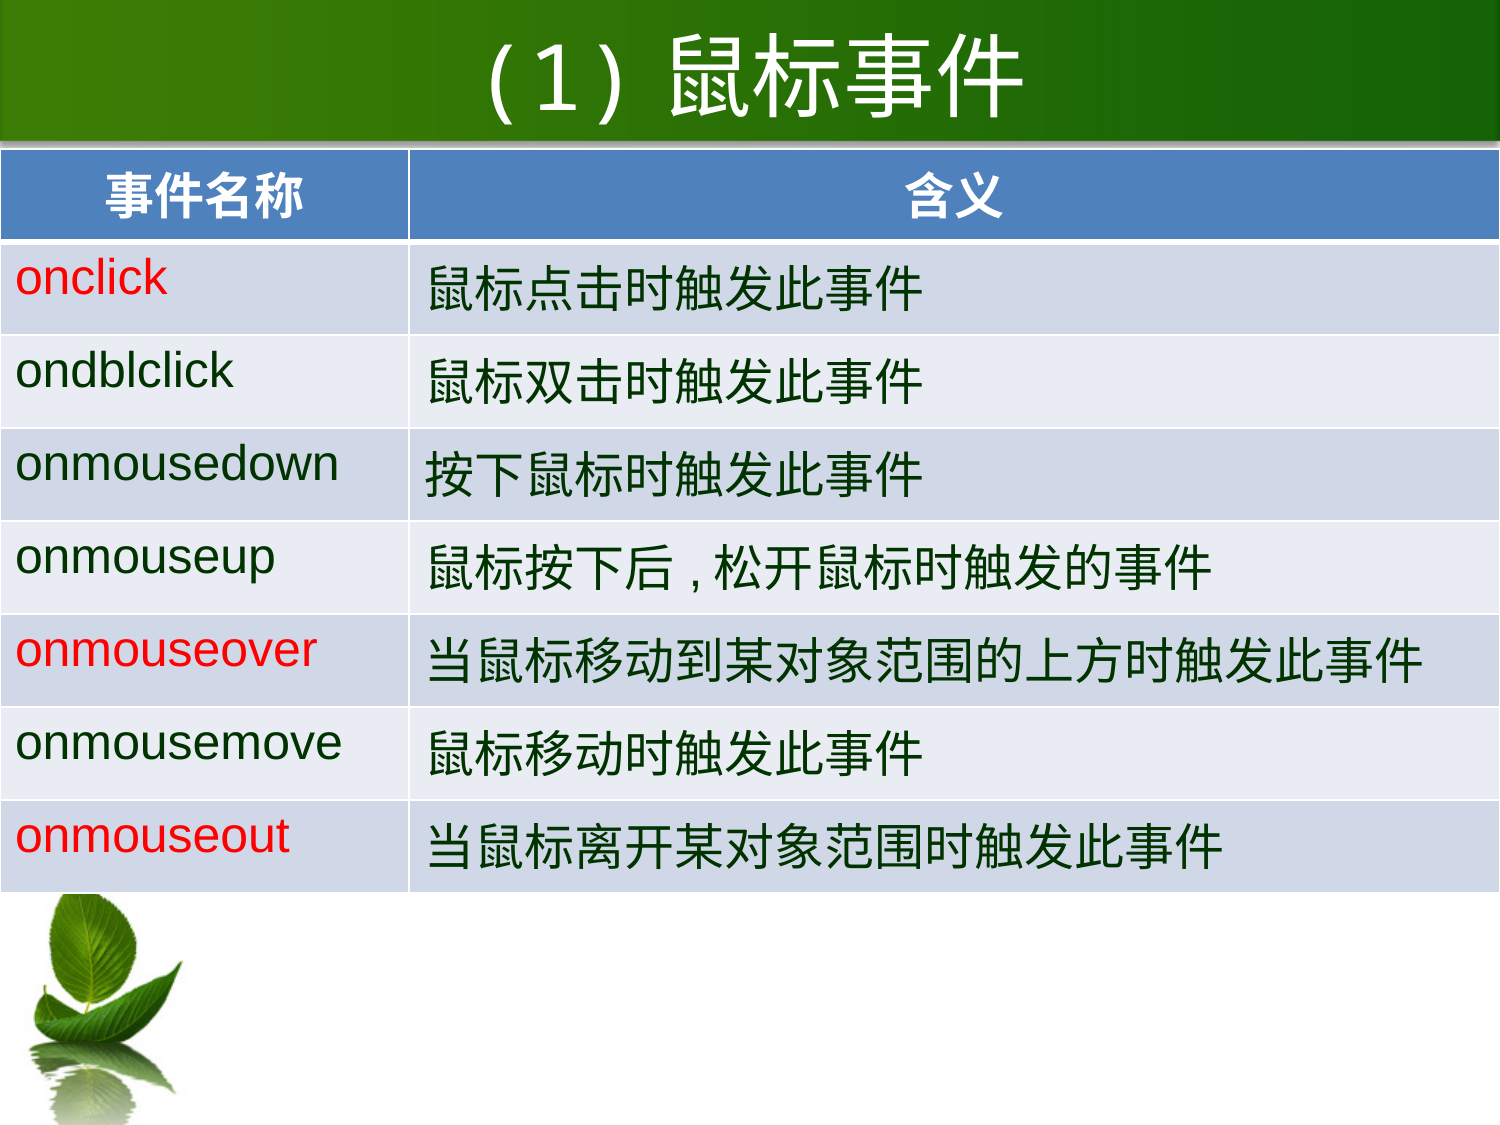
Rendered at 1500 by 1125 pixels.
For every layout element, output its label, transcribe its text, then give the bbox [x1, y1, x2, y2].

picture [0, 894, 1500, 1125]
table_cell 当鼠标移动到某对象范围的上方时触发此事件 [410, 615, 1499, 706]
table_cell onmouseout [1, 801, 408, 892]
table_cell onclick [1, 245, 408, 334]
table_cell onmouseover [1, 615, 408, 706]
table_header 事件名称 [1, 150, 408, 239]
title (1)鼠标事件 [5, 9, 1495, 138]
table_cell 鼠标按下后,松开鼠标时触发的事件 [410, 522, 1499, 613]
table_cell 鼠标点击时触发此事件 [410, 245, 1499, 334]
table_cell onmouseup [1, 522, 408, 613]
table_cell onmousedown [1, 429, 408, 520]
picture [0, 0, 1500, 148]
table_cell 按下鼠标时触发此事件 [410, 429, 1499, 520]
table_cell ondblclick [1, 336, 408, 427]
table_cell 当鼠标离开某对象范围时触发此事件 [410, 801, 1499, 892]
table_cell 鼠标移动时触发此事件 [410, 708, 1499, 799]
table_cell 鼠标双击时触发此事件 [410, 336, 1499, 427]
table_header 含义 [410, 150, 1499, 239]
table_cell onmousemove [1, 708, 408, 799]
